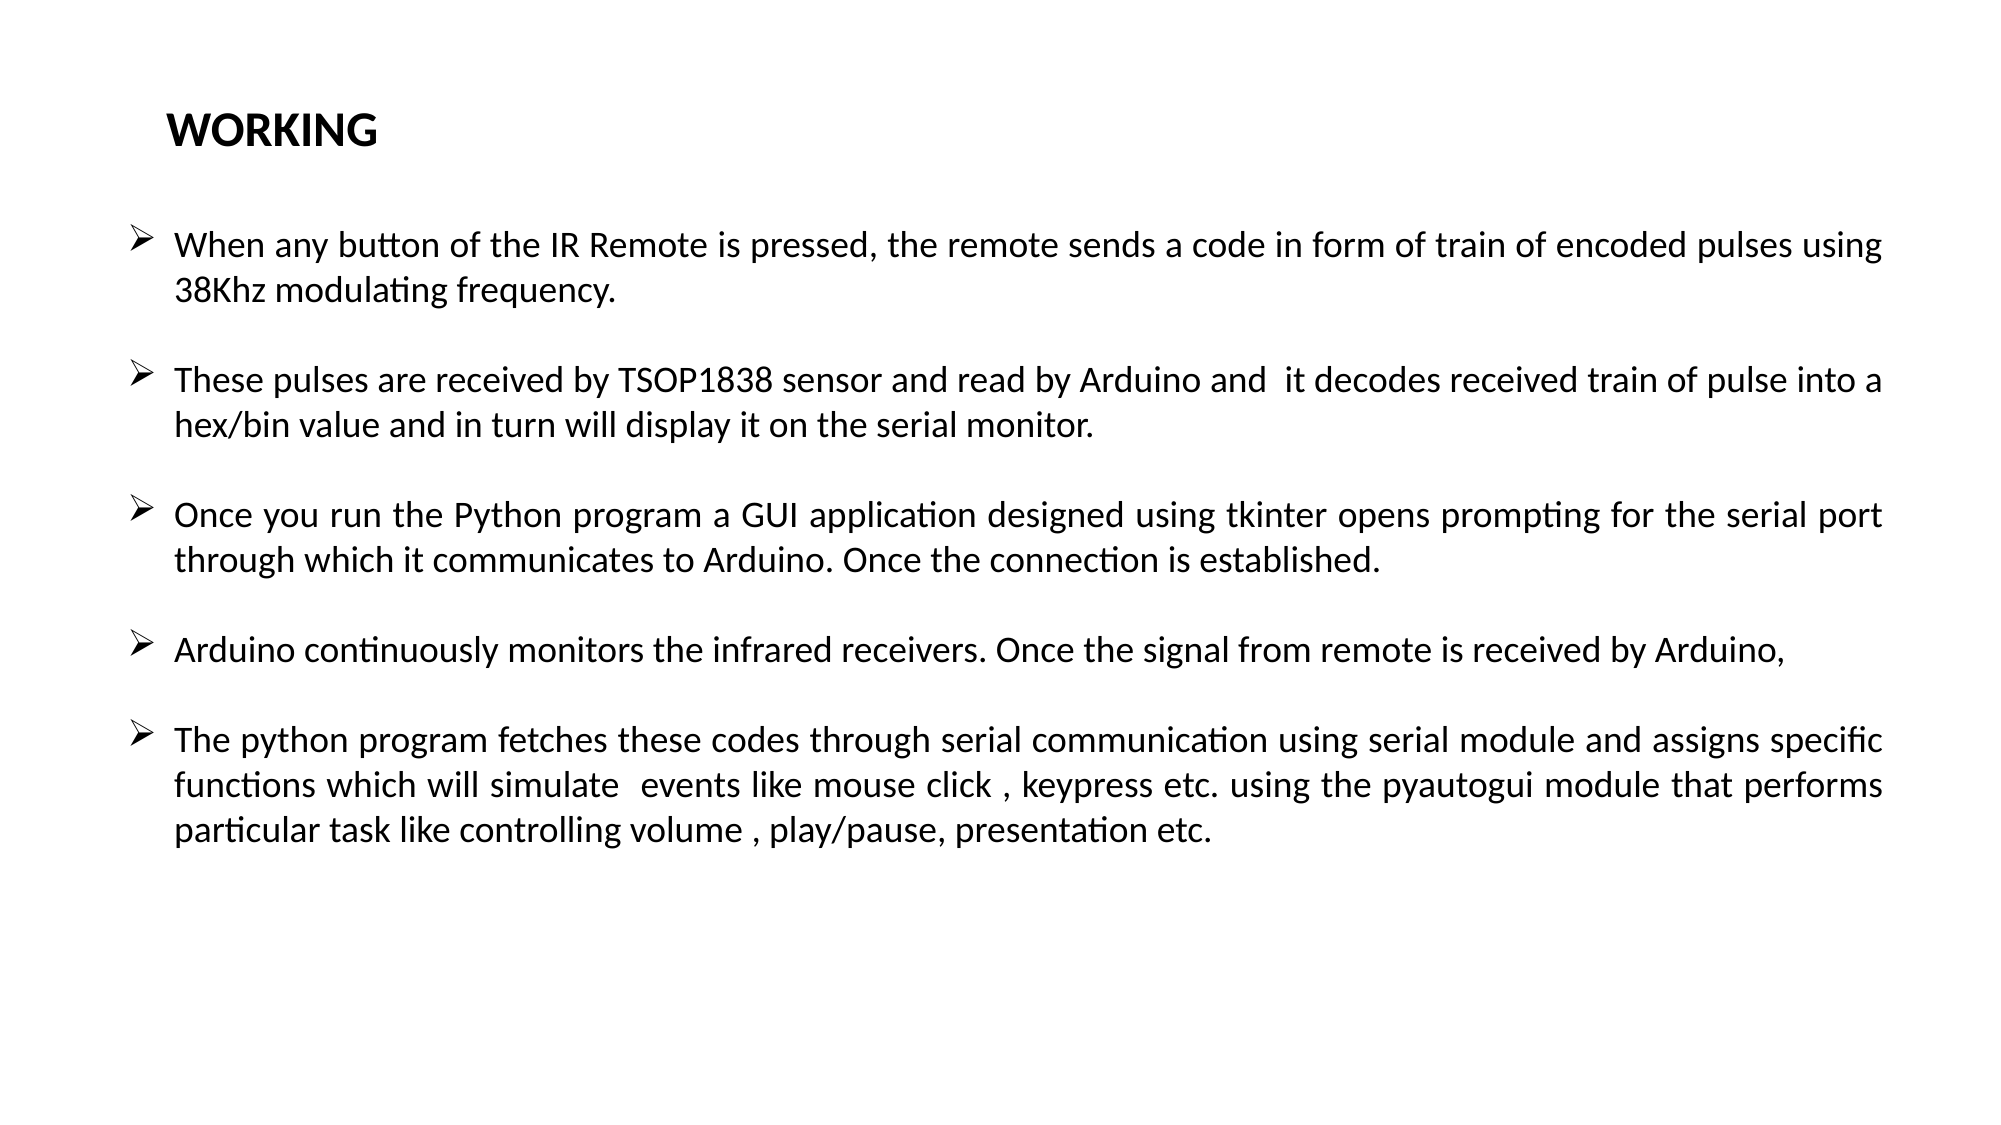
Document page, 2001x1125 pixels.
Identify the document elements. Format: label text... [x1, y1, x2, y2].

text_box WORKING [151, 88, 393, 164]
text_box When any button of the IR Remote is pressed, the remote sends a code in form of train of encoded pulses using 38Khz modulating frequency. These pulses are received by TSOP1838 sensor and read by Arduino and it decodes received train of pulse into a hex/bin value and in turn will display it on the serial monitor. Once you run the Python program a GUI application designed using tkinter opens prompting for the serial port through which it communicates to Arduino. Once the connection is established. Arduino continuously monitors the infrared receivers. Once the signal from remote is received by Arduino, The python program fetches these codes through serial communication using serial module and assigns specific functions which will simulate events like mouse click , keypress etc. using the pyautogui module that performs particular task like controlling volume , play/pause, presentation etc. [112, 212, 1900, 858]
